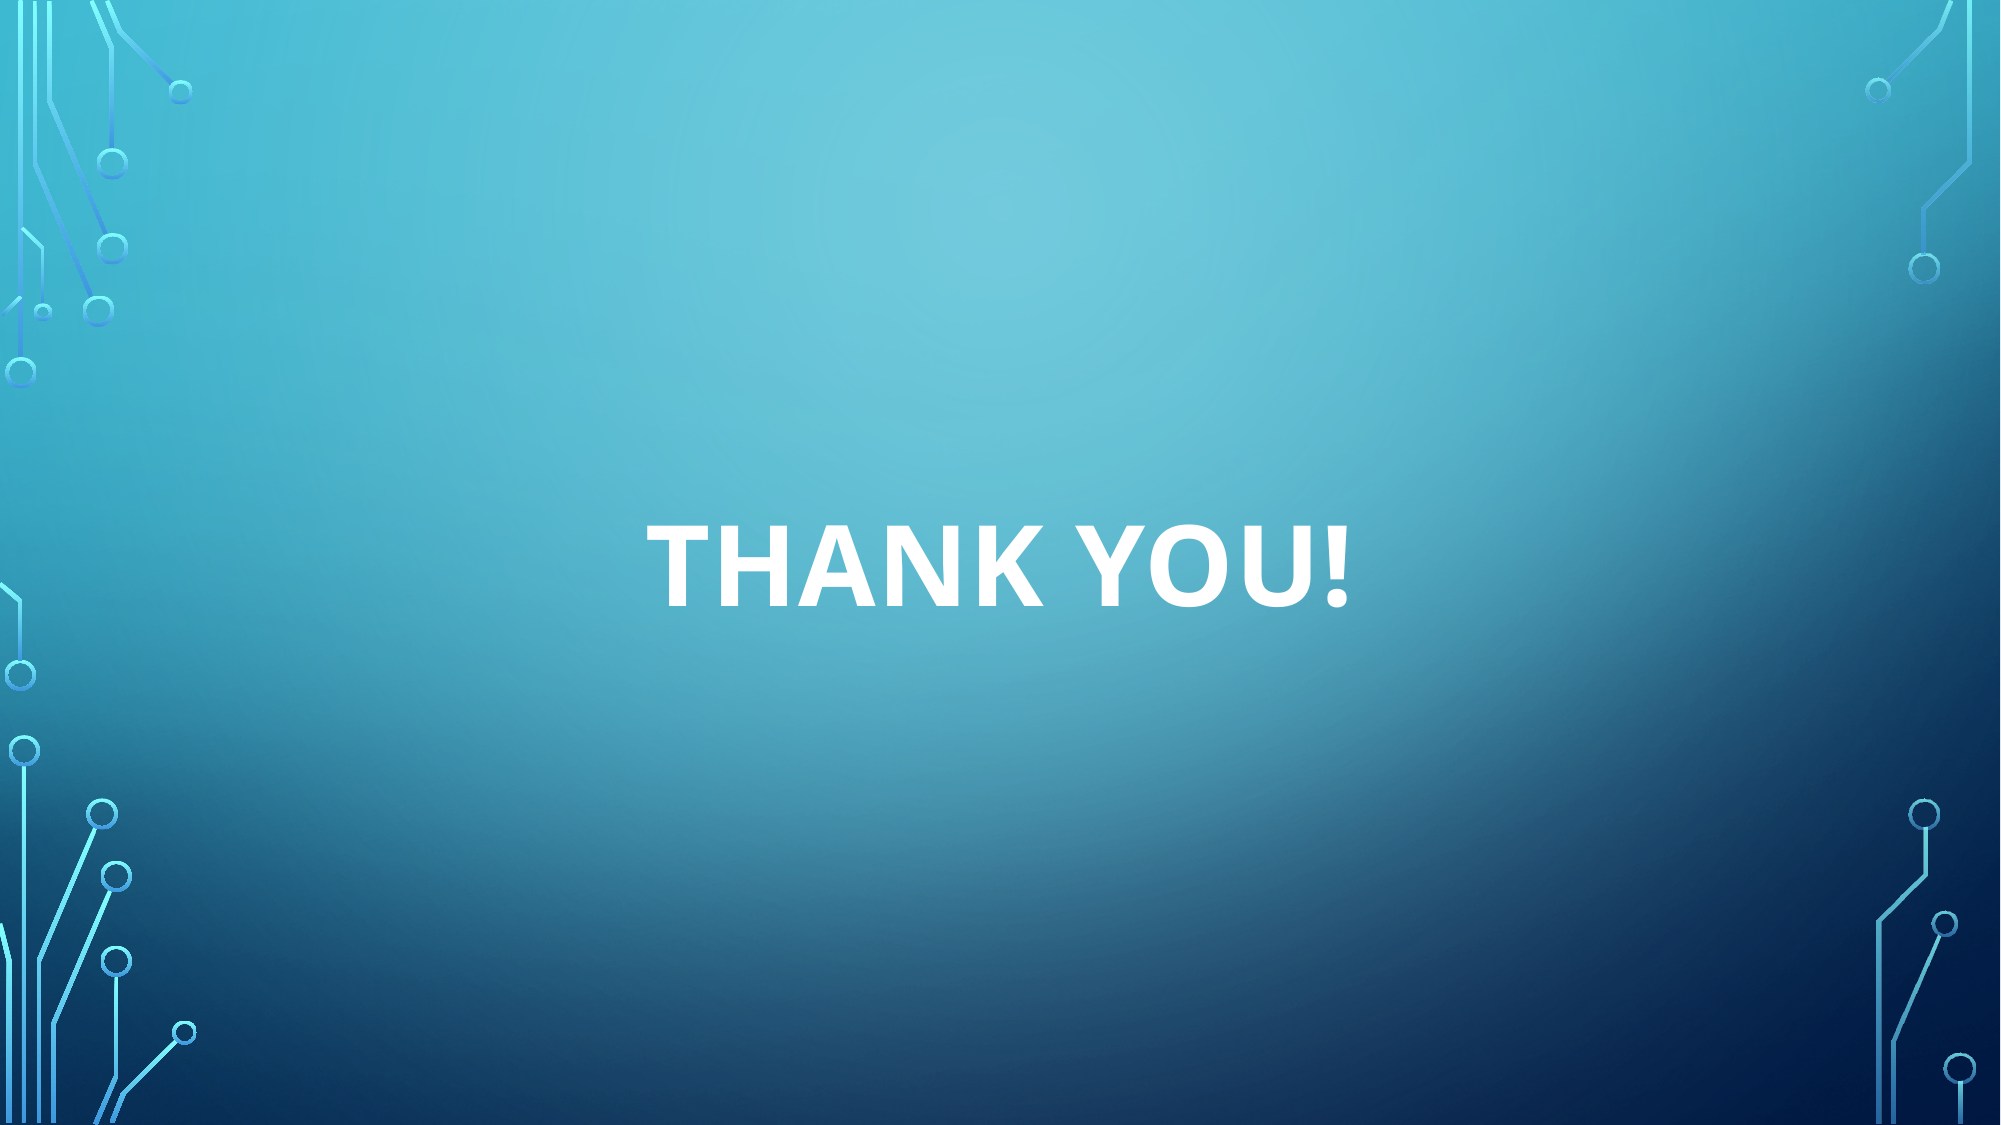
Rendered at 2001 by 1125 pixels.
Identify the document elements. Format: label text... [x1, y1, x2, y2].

text_box THANK YOU! [630, 486, 1370, 637]
